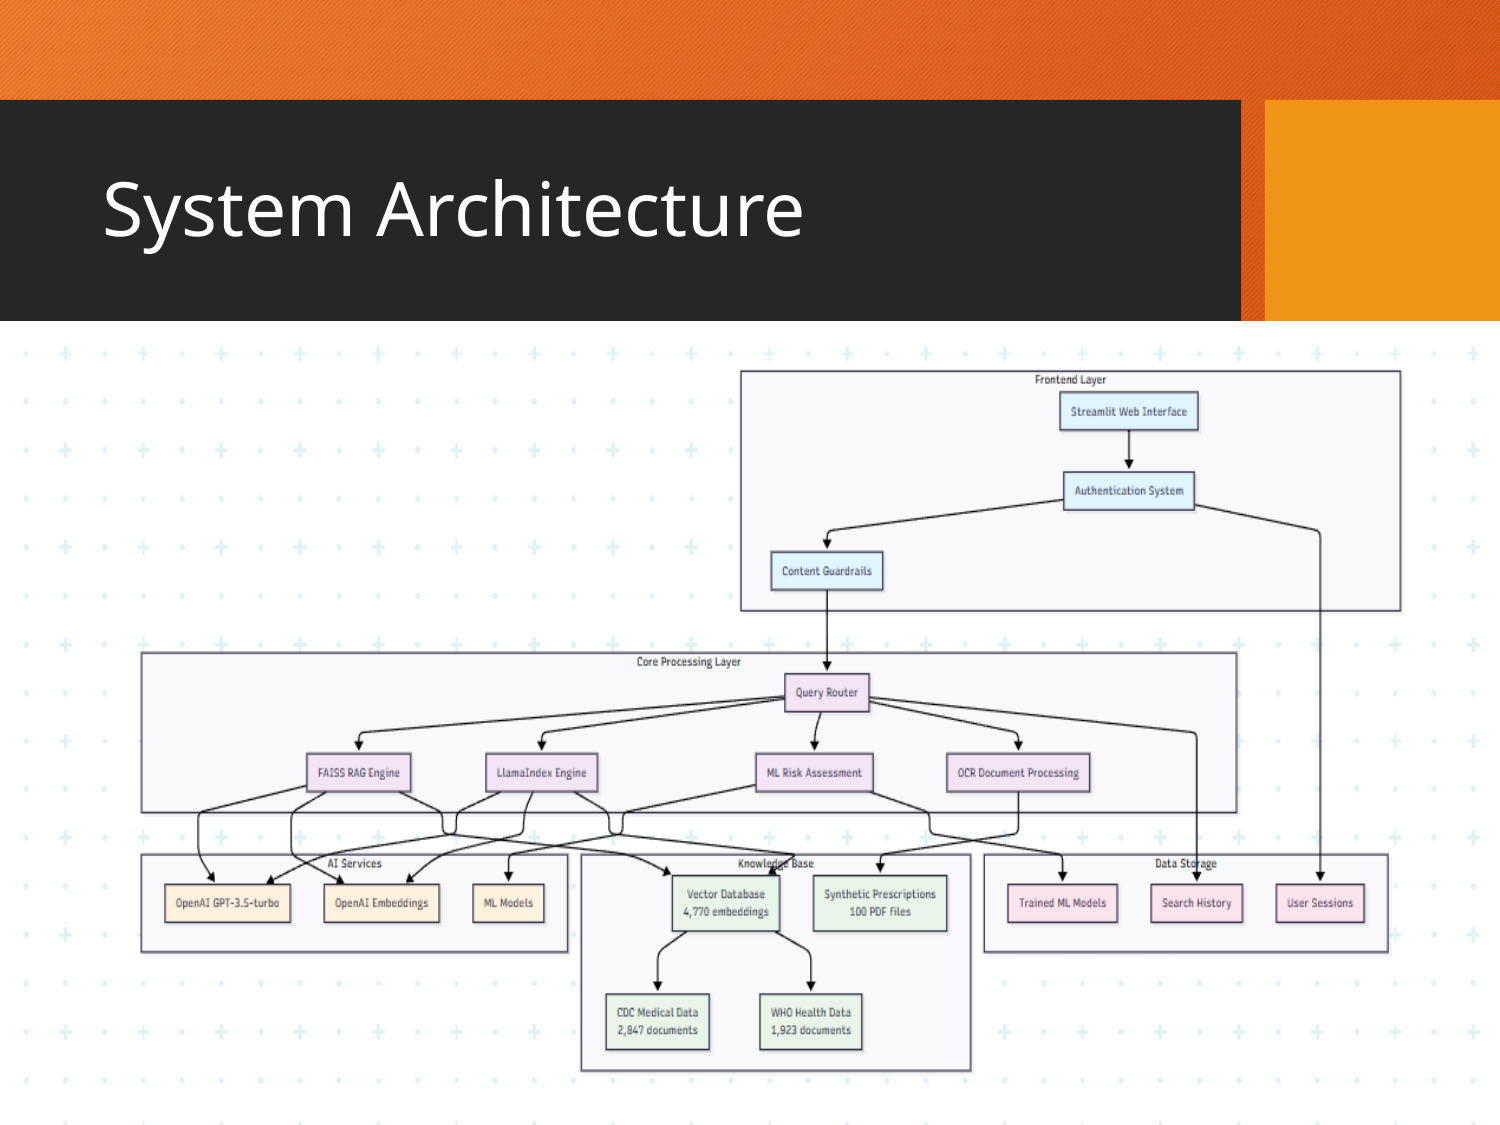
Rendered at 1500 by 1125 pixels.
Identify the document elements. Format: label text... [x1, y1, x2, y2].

title System Architecture [87, 123, 1219, 301]
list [0, 321, 1500, 1125]
